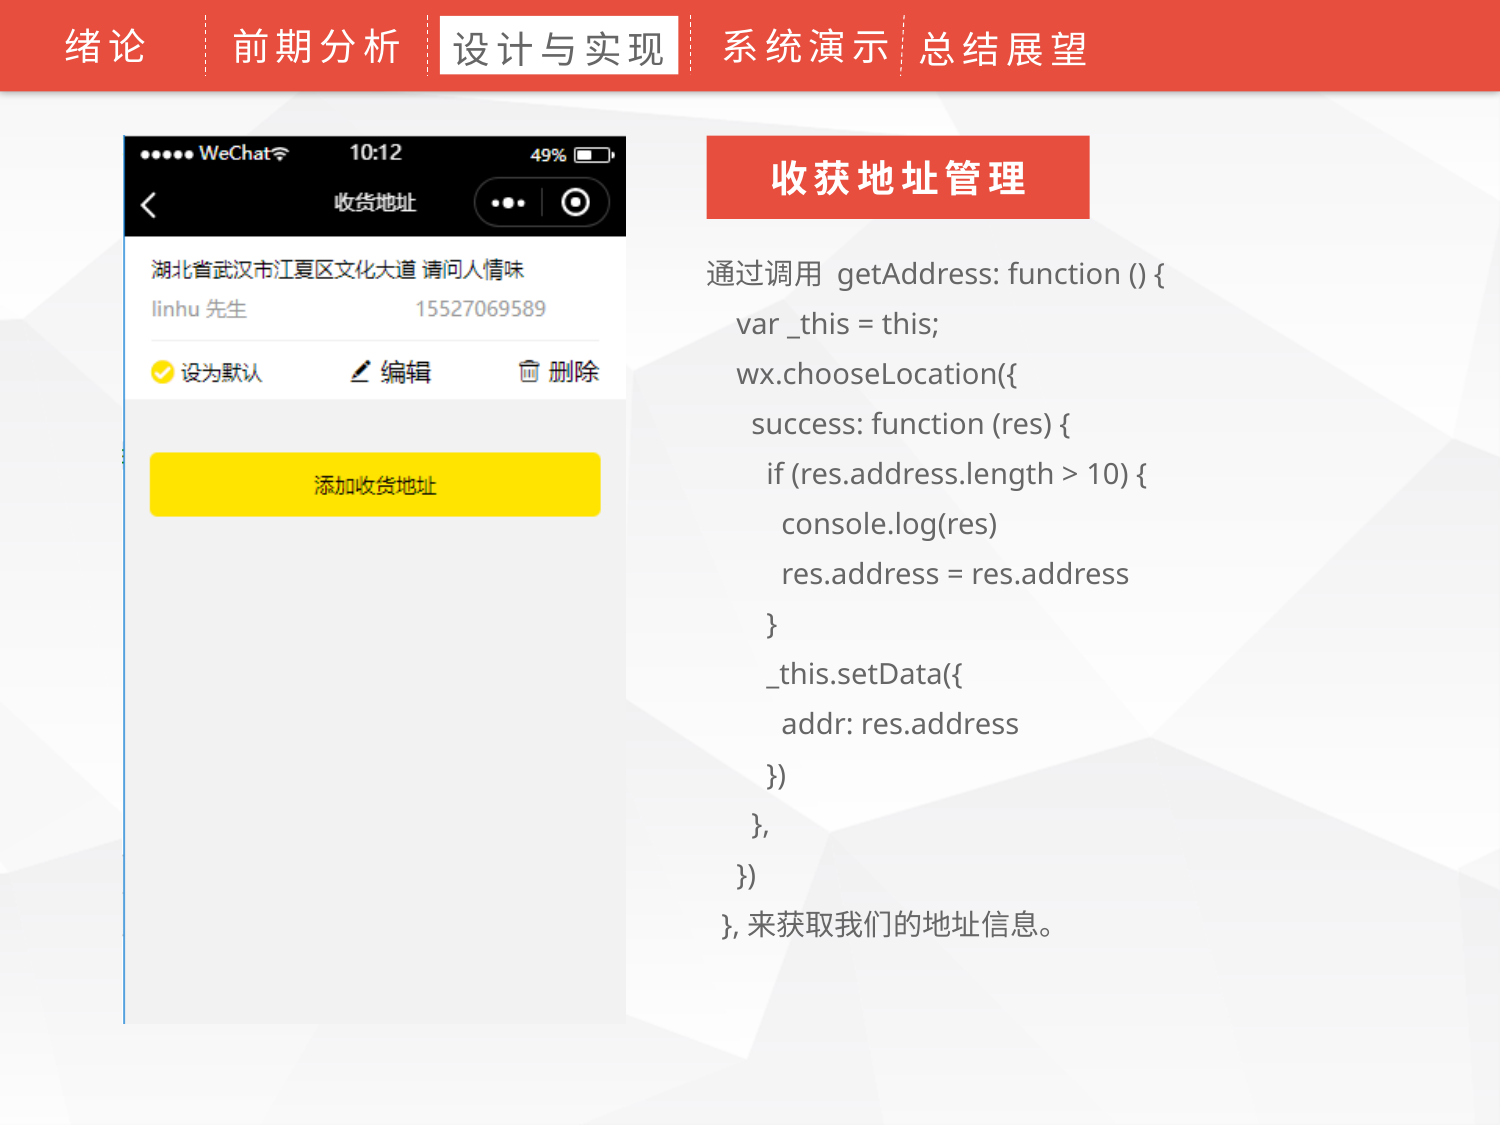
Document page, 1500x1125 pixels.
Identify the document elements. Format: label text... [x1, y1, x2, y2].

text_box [691, 135, 1314, 955]
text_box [900, 15, 905, 76]
text_box 系统演示 [706, 15, 900, 76]
text_box 绪论 [0, 15, 211, 76]
text_box [0, 0, 1500, 92]
text_box 前期分析 [213, 15, 420, 76]
text_box 总结展望 [904, 18, 1117, 79]
picture [0, 92, 1500, 1125]
text_box 设计与实现 [438, 18, 691, 79]
